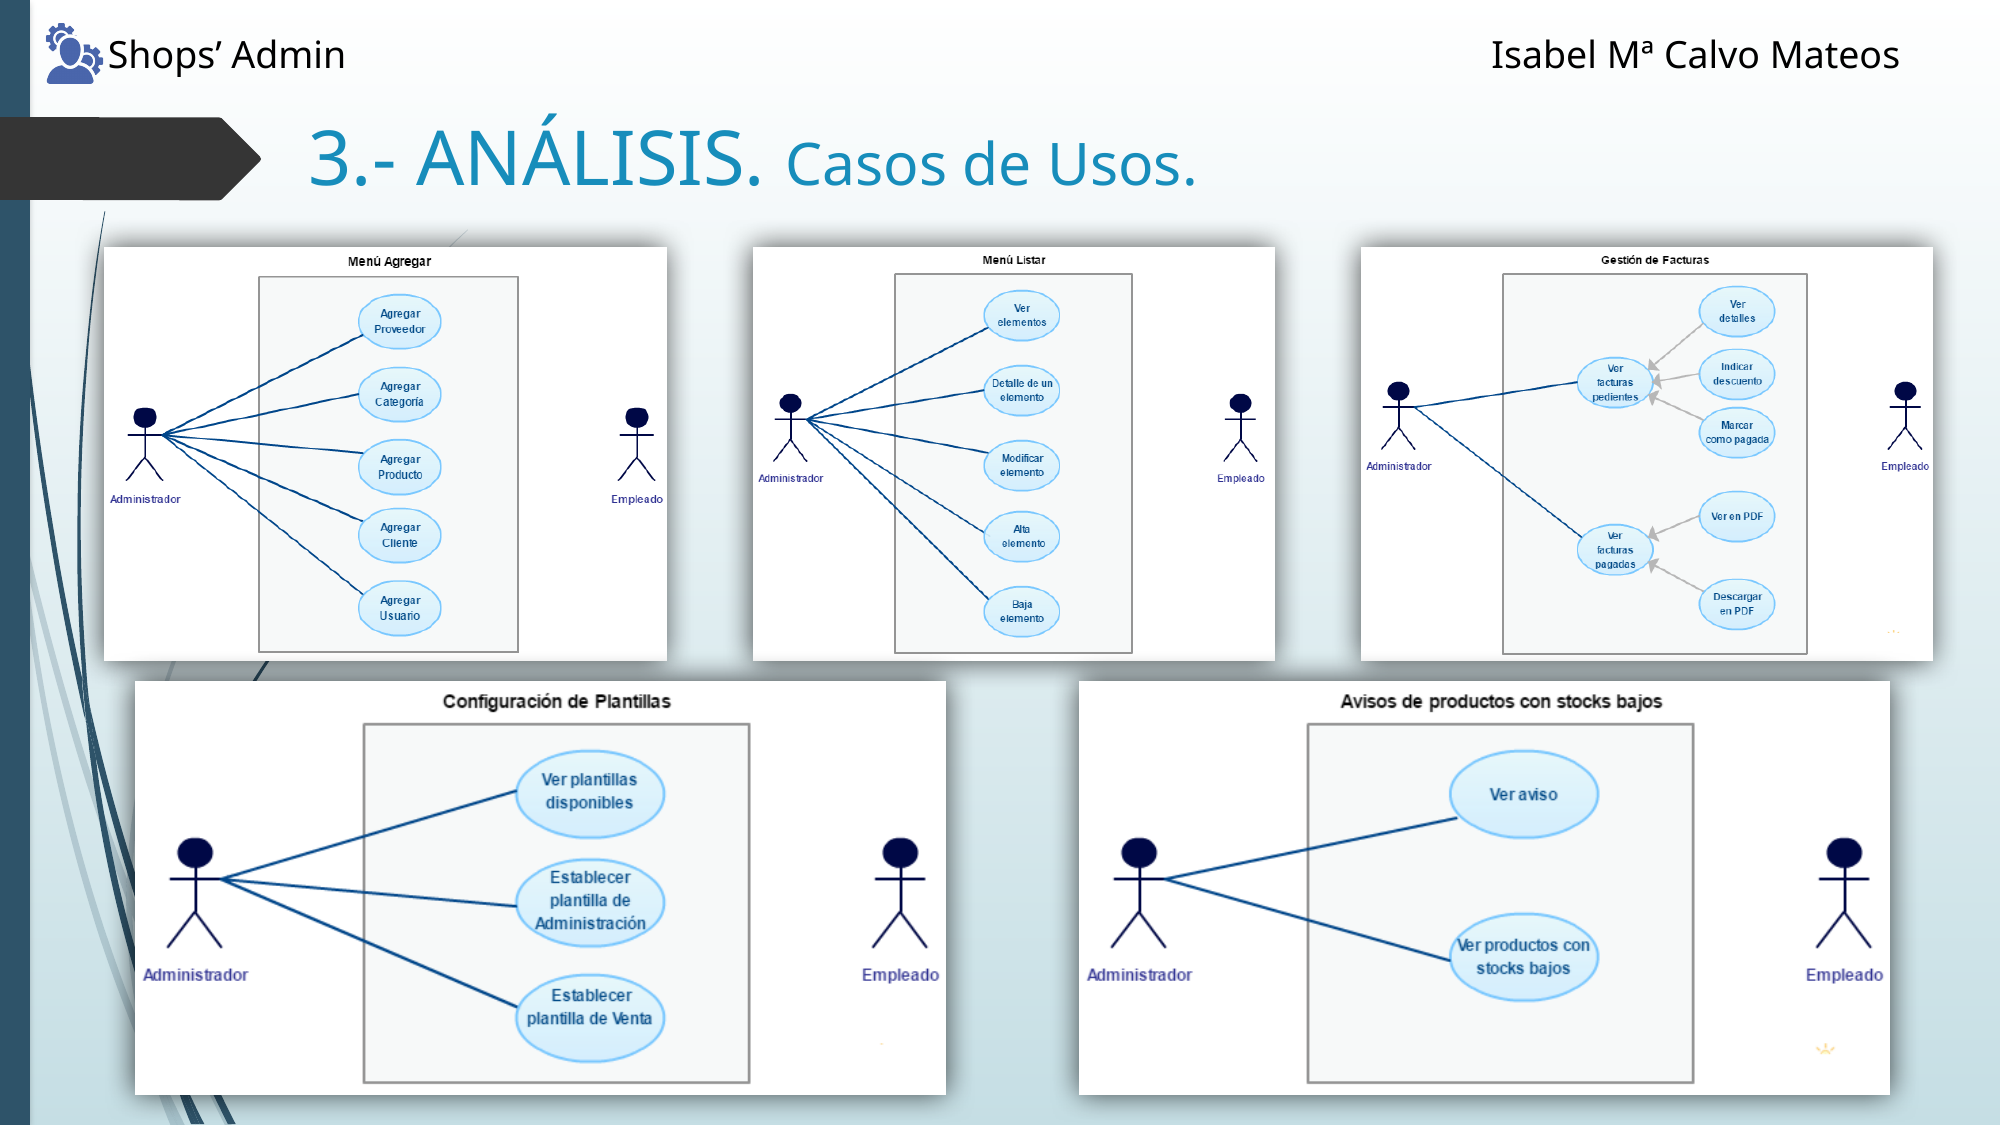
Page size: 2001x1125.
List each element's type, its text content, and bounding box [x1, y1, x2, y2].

picture [134, 680, 946, 1095]
text_box Shops’ Admin [106, 23, 404, 83]
picture [104, 247, 667, 662]
title 3.- ANÁLISIS. Casos de Usos. [293, 102, 1950, 210]
picture [1079, 680, 1891, 1095]
picture [44, 22, 106, 85]
picture [1361, 247, 1933, 662]
text_box Isabel Mª Calvo Mateos [1476, 23, 1950, 83]
picture [752, 247, 1276, 662]
